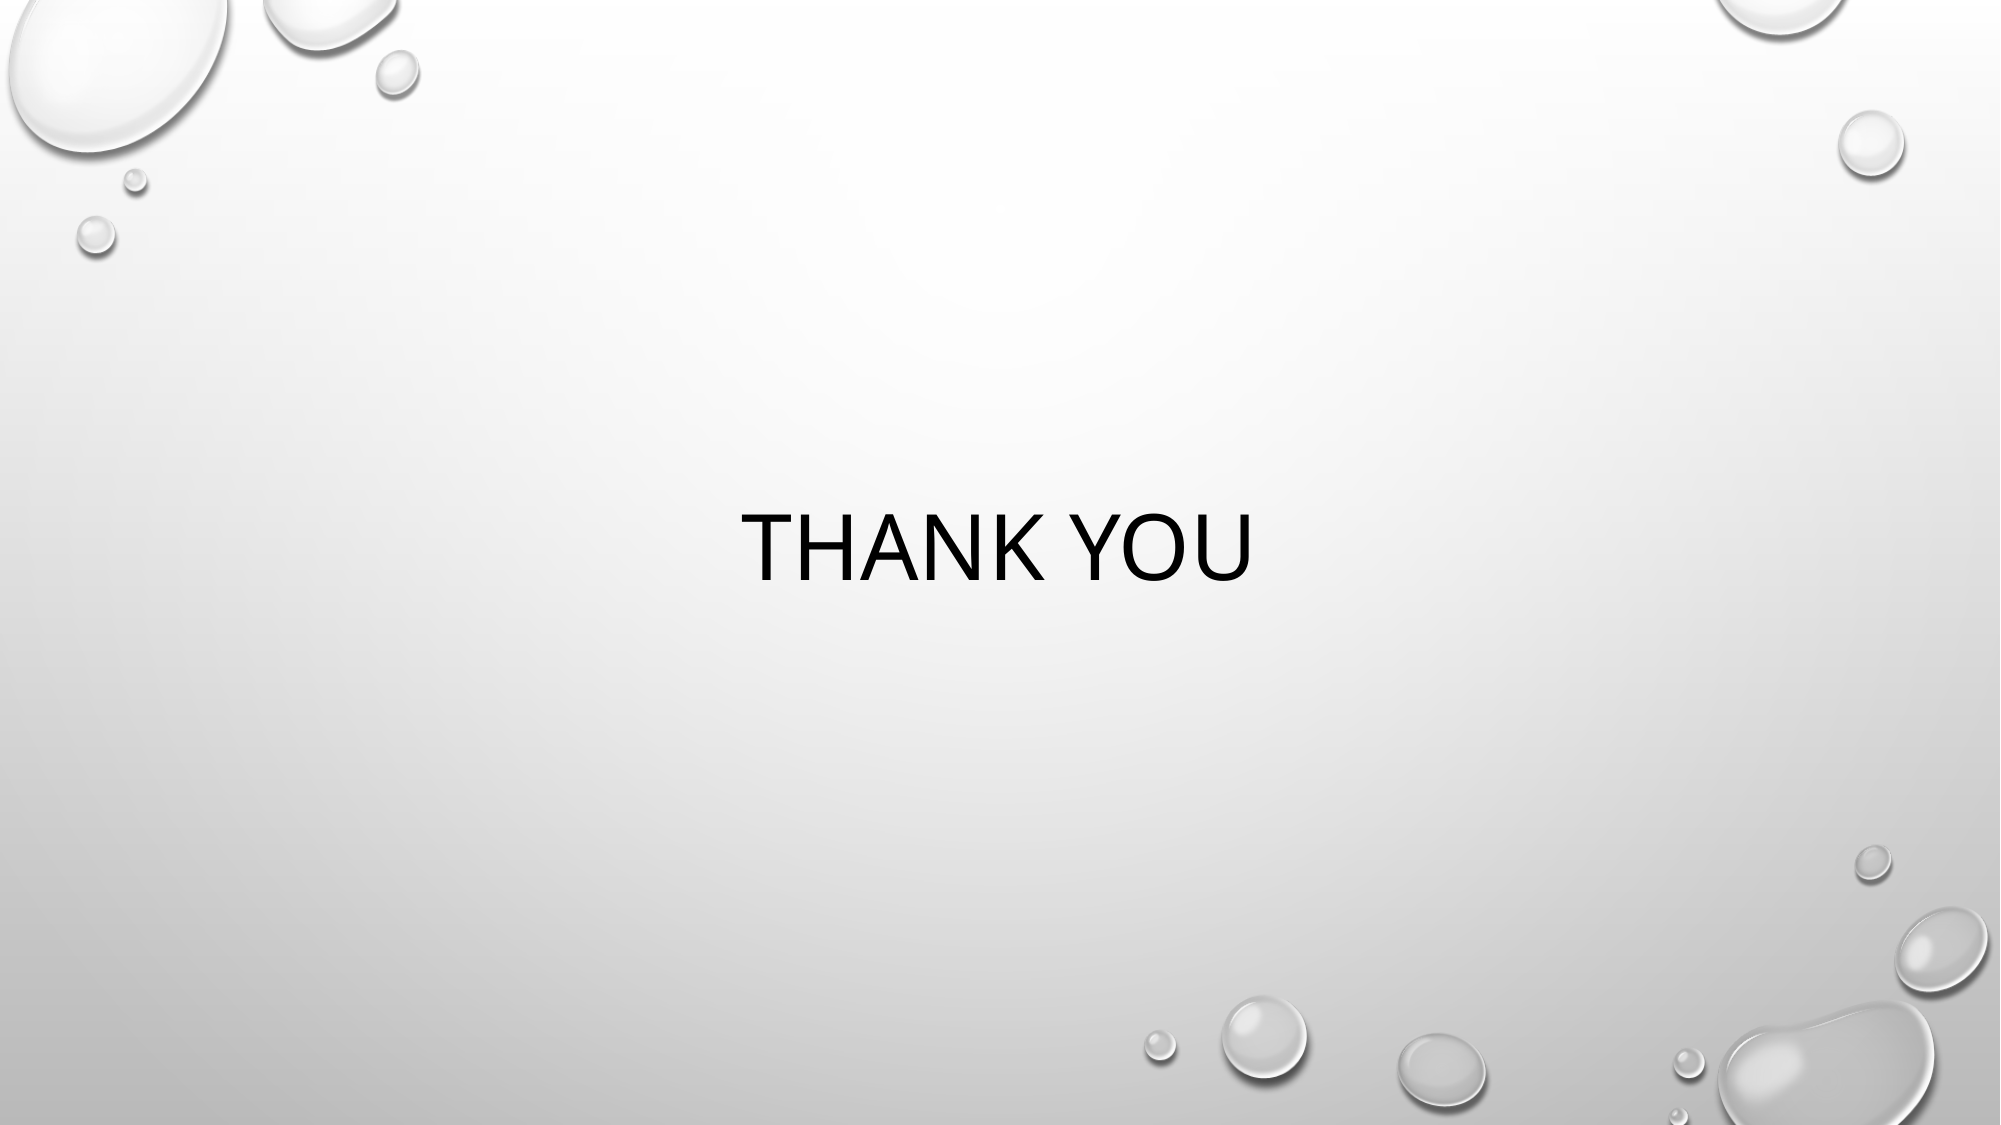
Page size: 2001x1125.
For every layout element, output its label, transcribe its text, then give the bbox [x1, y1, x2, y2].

picture [0, 0, 2000, 1125]
list Thank you [149, 388, 1850, 950]
